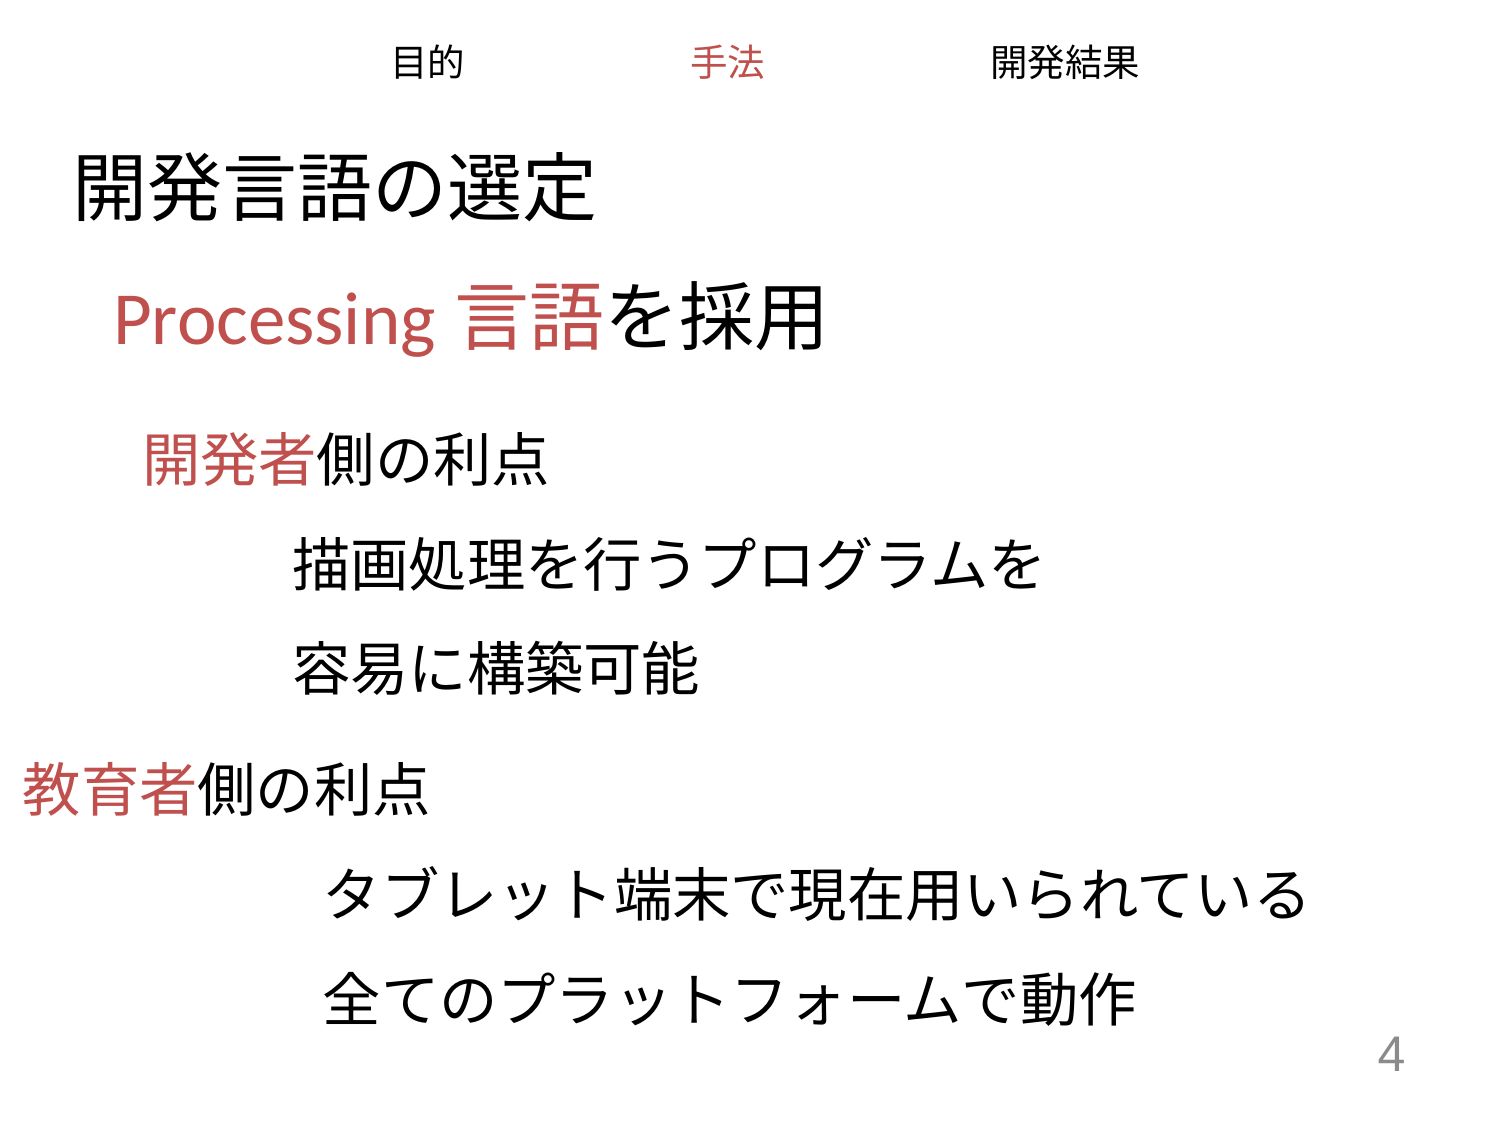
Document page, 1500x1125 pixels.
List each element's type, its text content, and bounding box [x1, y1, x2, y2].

text_box 教育者側の利点 タブレット端末で現在用いられている 全てのプラットフォームで動作 [8, 710, 1327, 1041]
text_box Processing言語を採用 [98, 262, 844, 367]
text_box 目的 手法 開発結果 [375, 31, 1156, 92]
list 開発者側の利点 描画処理を行うプログラムを 容易に構築可能 [127, 380, 1478, 699]
title 開発言語の選定 [57, 109, 726, 263]
slide_number 4 [1306, 1013, 1421, 1090]
